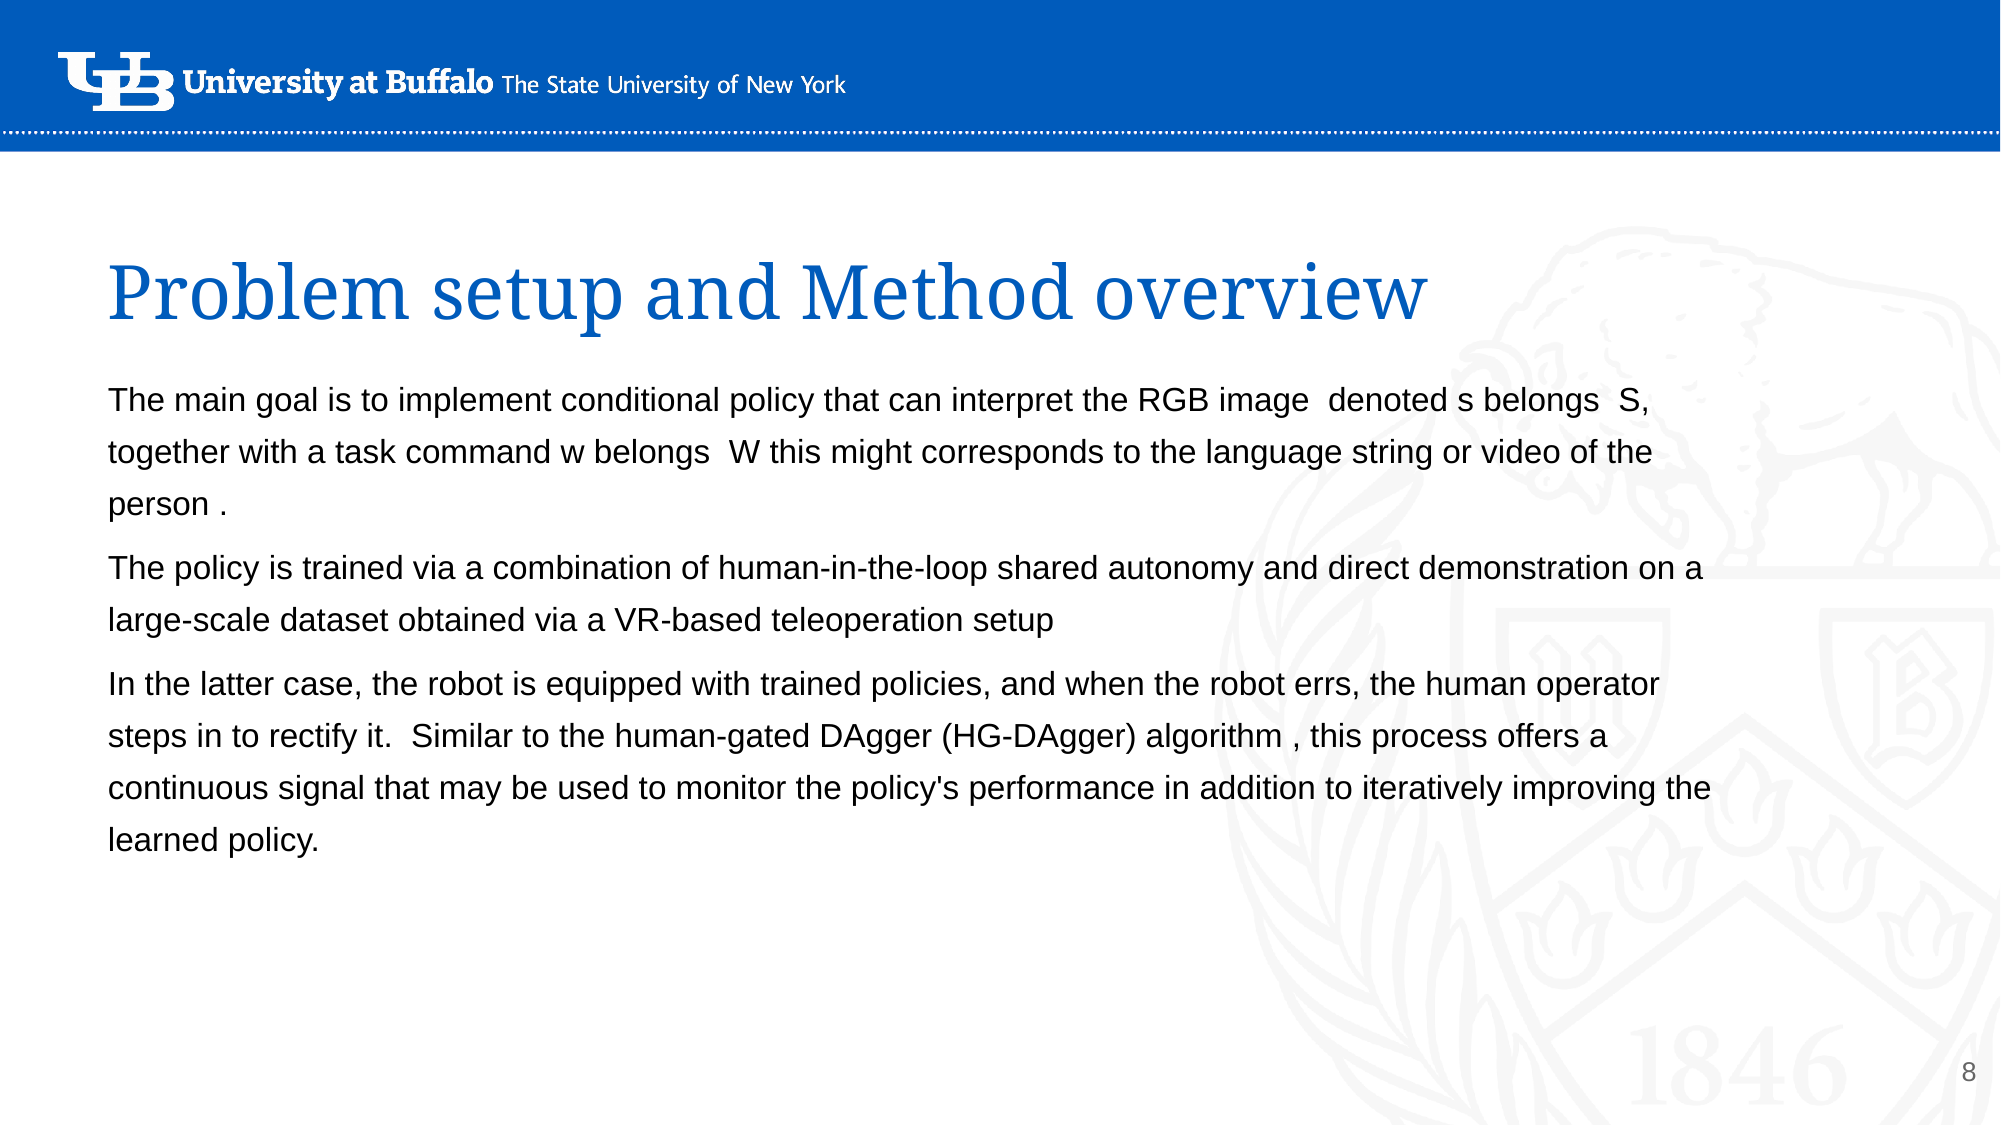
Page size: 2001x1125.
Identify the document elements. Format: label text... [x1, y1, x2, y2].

title Problem setup and Method overview [93, 140, 1716, 343]
picture [0, 0, 2001, 1125]
list The main goal is to implement conditional policy that can interpret the RGB image denoted s belongs S, together with a task command w belongs W this might corresponds to the language string or video of the person . The policy is trained via a combination of human-in-the-loop shared autonomy and direct demonstration on a large-scale dataset obtained via a VR-based teleoperation setup In the latter case, the robot is equipped with trained policies, and when the robot errs, the human operator steps in to rectify it. Similar to the human-gated DAgger (HG-DAgger) algorithm , this process offers a continuous signal that may be used to monitor the policy's performance in addition to iteratively improving the learned policy. [93, 358, 1747, 1010]
slide_number ‹#› [1871, 1038, 1992, 1125]
